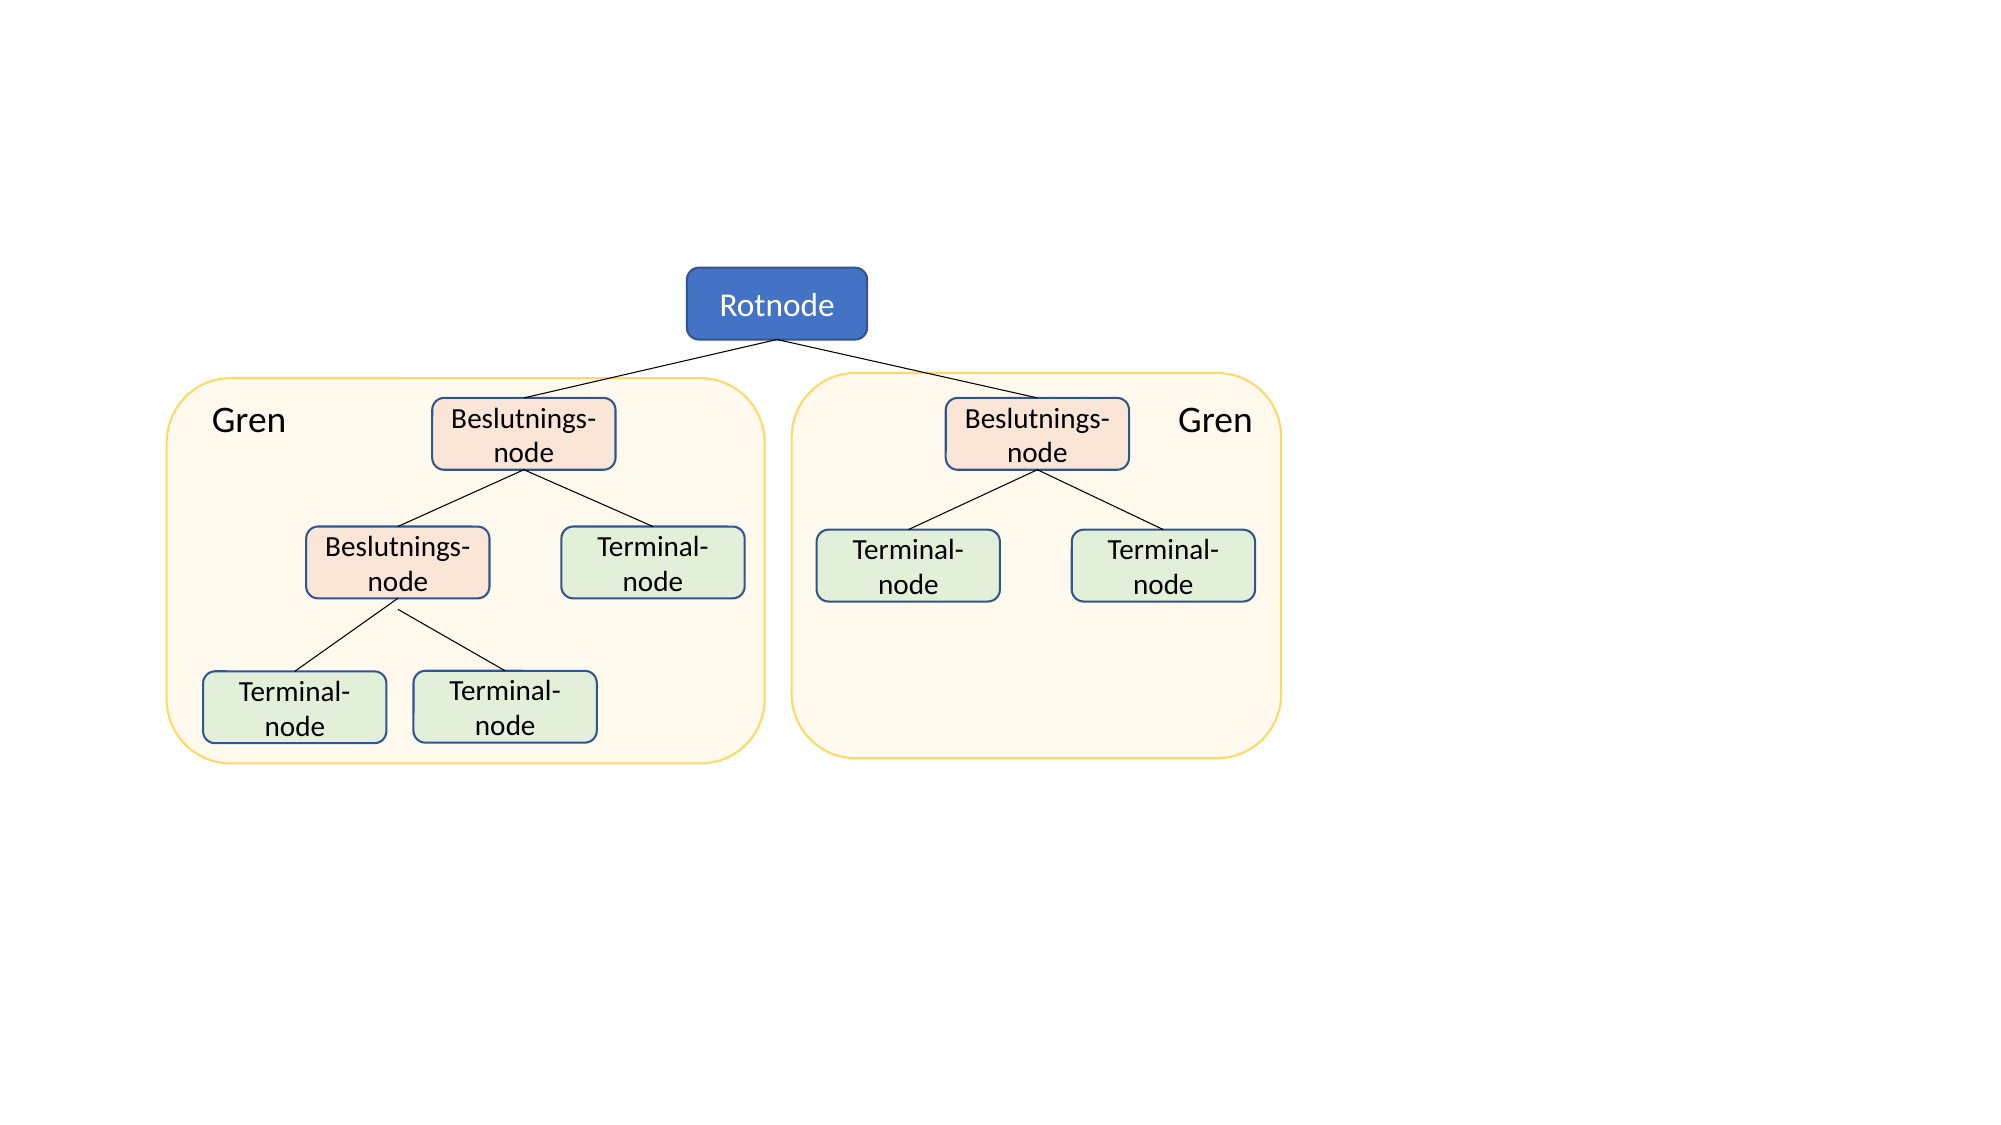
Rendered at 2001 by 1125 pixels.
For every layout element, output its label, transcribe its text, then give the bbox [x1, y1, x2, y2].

text_box Gren [1163, 387, 1268, 447]
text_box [1037, 469, 1164, 530]
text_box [523, 339, 777, 398]
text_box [397, 469, 523, 527]
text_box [908, 469, 1037, 530]
text_box Terminal- node [560, 525, 746, 600]
text_box Gren [197, 387, 302, 447]
text_box Rotnode [685, 266, 869, 339]
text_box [523, 469, 654, 527]
text_box [790, 371, 1283, 760]
text_box Terminal- node [1070, 528, 1257, 603]
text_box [777, 339, 1038, 398]
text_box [294, 598, 398, 672]
text_box Beslutnings- node [944, 396, 1131, 469]
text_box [397, 609, 506, 671]
text_box Beslutnings- node [431, 396, 617, 469]
text_box Beslutnings- node [305, 525, 491, 600]
text_box Terminal- node [412, 669, 598, 744]
text_box Terminal- node [815, 528, 1001, 603]
text_box Terminal- node [201, 670, 388, 745]
text_box [165, 376, 766, 765]
